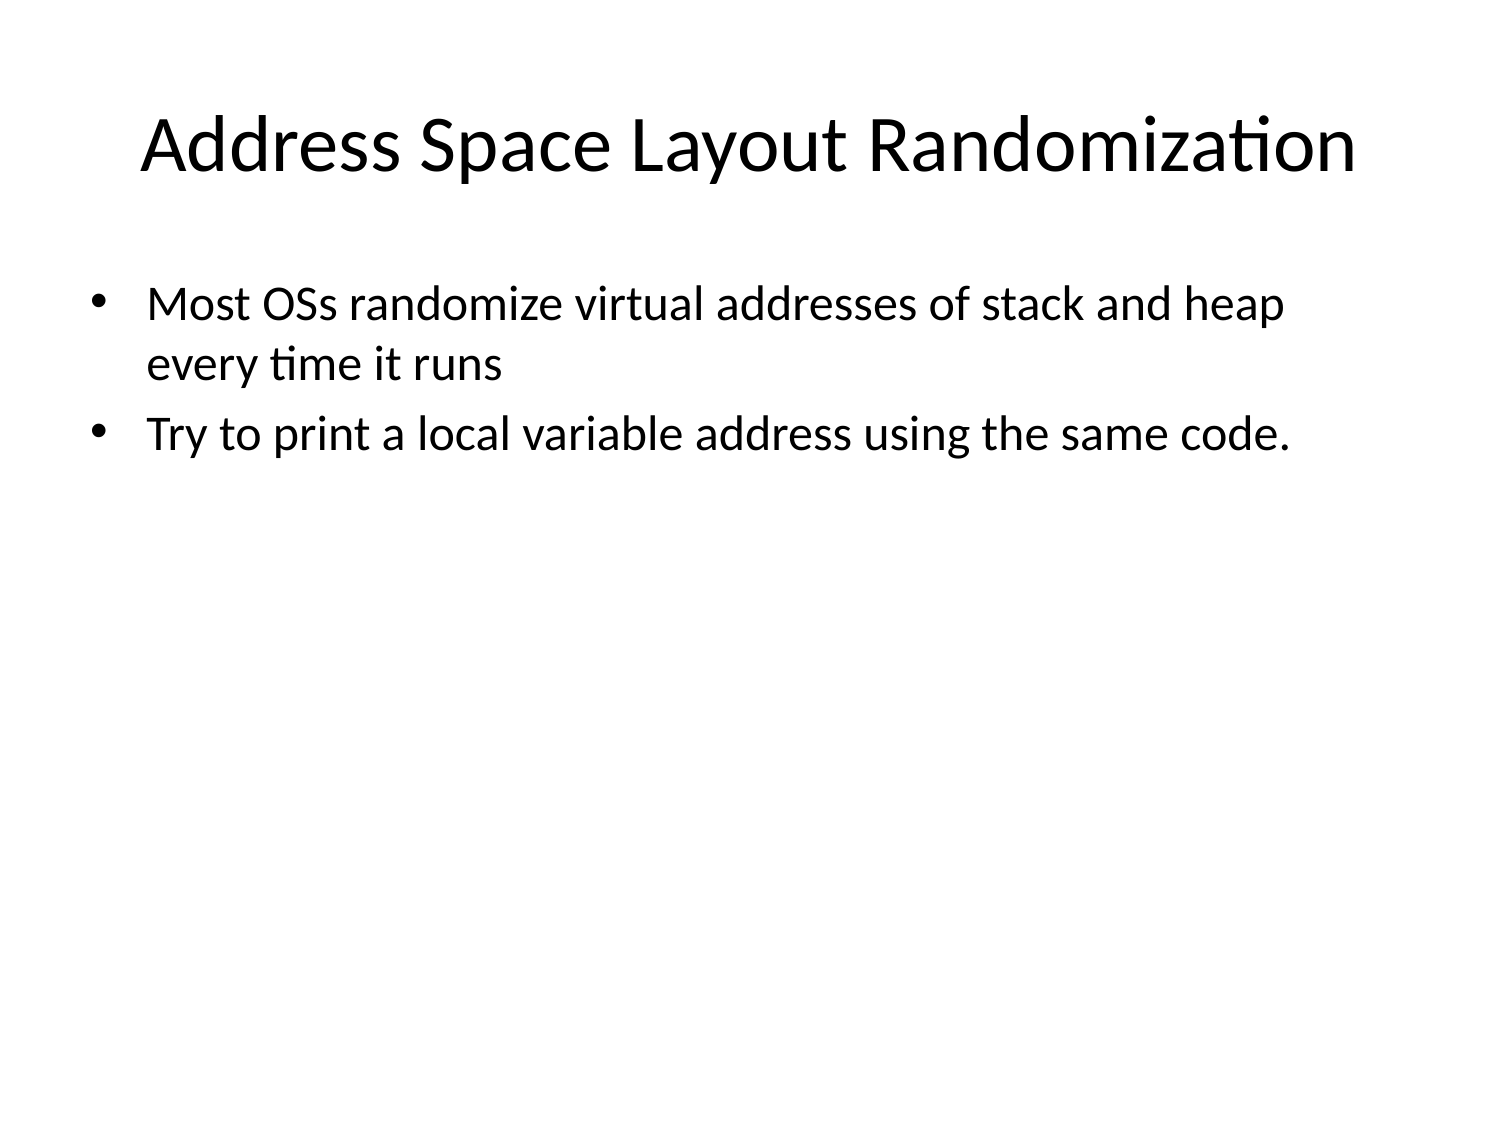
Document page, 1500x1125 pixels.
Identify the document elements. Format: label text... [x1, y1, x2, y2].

list Most OSs randomize virtual addresses of stack and heap every time it runs Try to print a local variable address using the same code. [75, 262, 1392, 1005]
title Address Space Layout Randomization [75, 45, 1425, 233]
